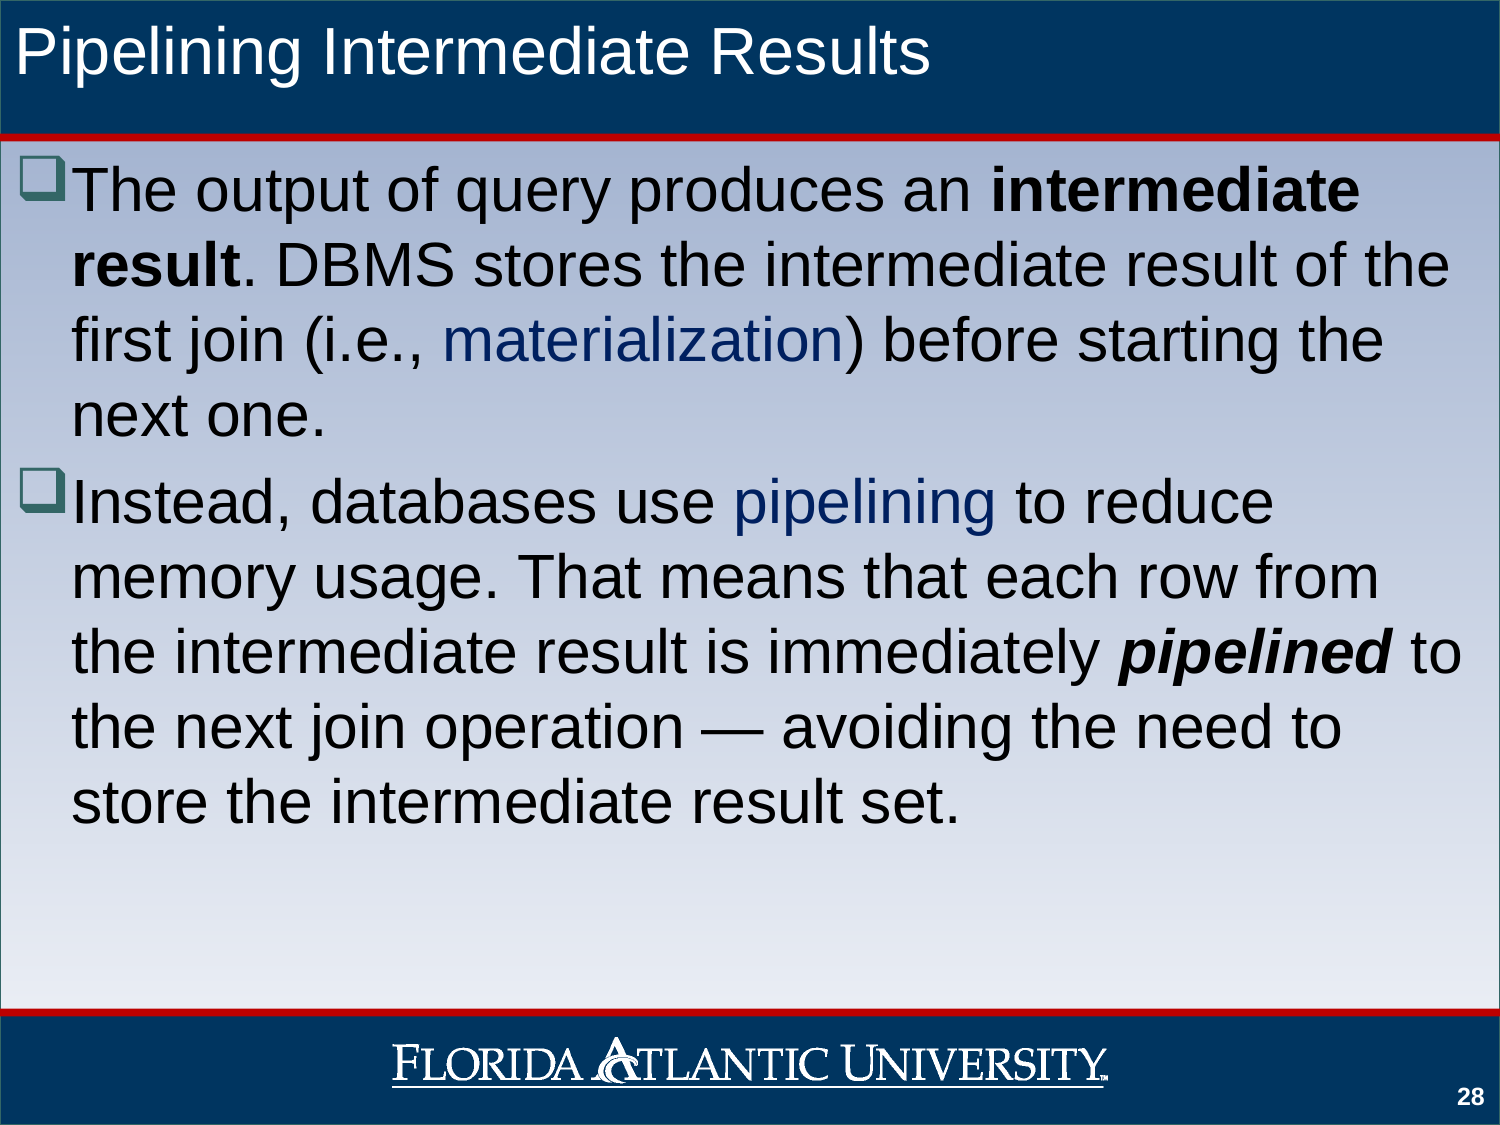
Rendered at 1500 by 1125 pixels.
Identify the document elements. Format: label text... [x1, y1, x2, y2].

title Pipelining Intermediate Results [0, 0, 1500, 138]
slide_number 28 [1162, 1065, 1500, 1125]
picture [392, 1037, 1108, 1088]
list The output of query produces an intermediate result. DBMS stores the intermediate result of the first join (i.e., materialization) before starting the next one. Instead, databases use pipelining to reduce memory usage. That means that each row from the intermediate result is immediately pipelined to the next join operation — avoiding the need to store the intermediate result set. [0, 141, 1500, 875]
